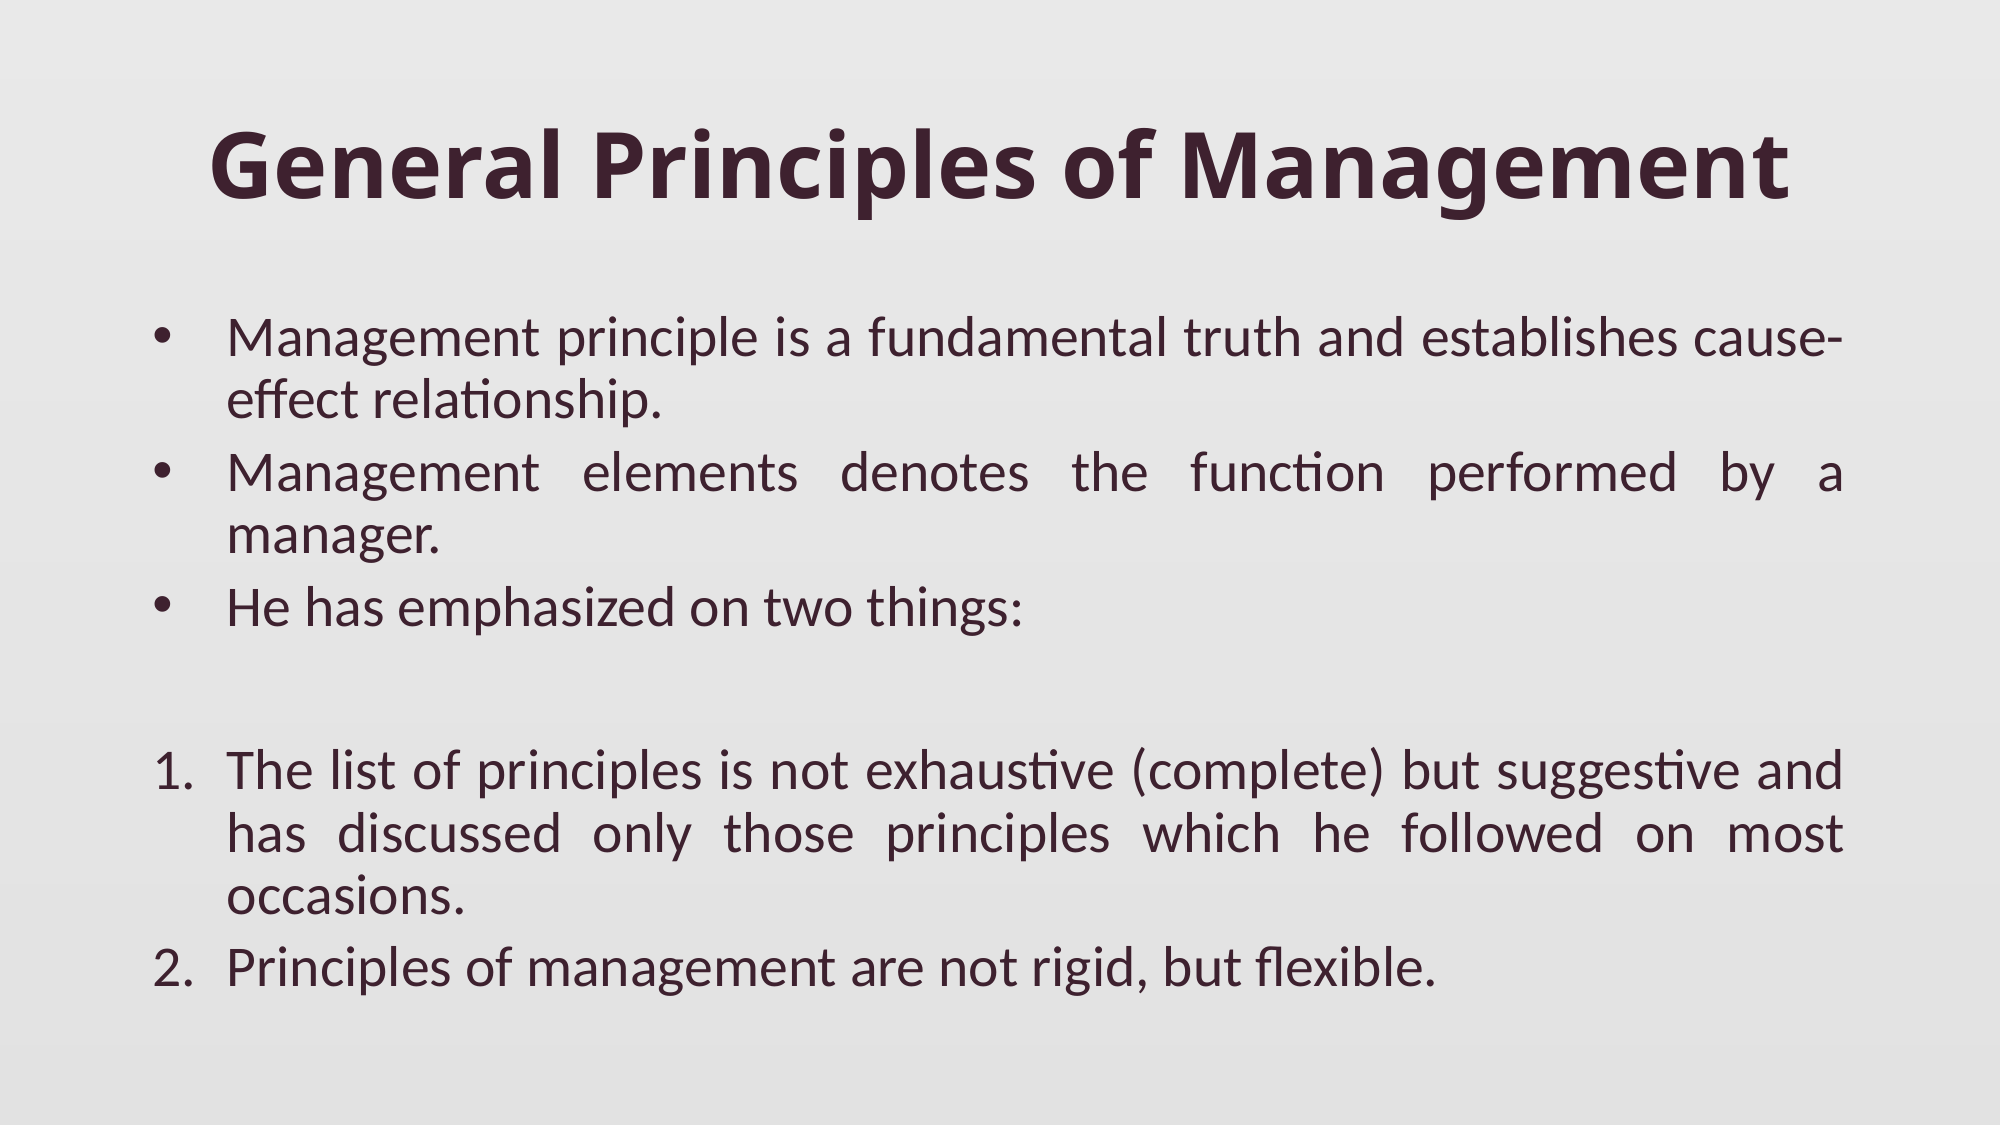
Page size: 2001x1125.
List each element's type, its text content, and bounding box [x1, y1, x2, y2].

list Management principle is a fundamental truth and establishes cause-effect relationship. Management elements denotes the function performed by a manager. He has emphasized on two things: The list of principles is not exhaustive (complete) but suggestive and has discussed only those principles which he followed on most occasions. Principles of management are not rigid, but flexible. [137, 299, 1863, 1014]
title General Principles of Management [137, 59, 1863, 278]
